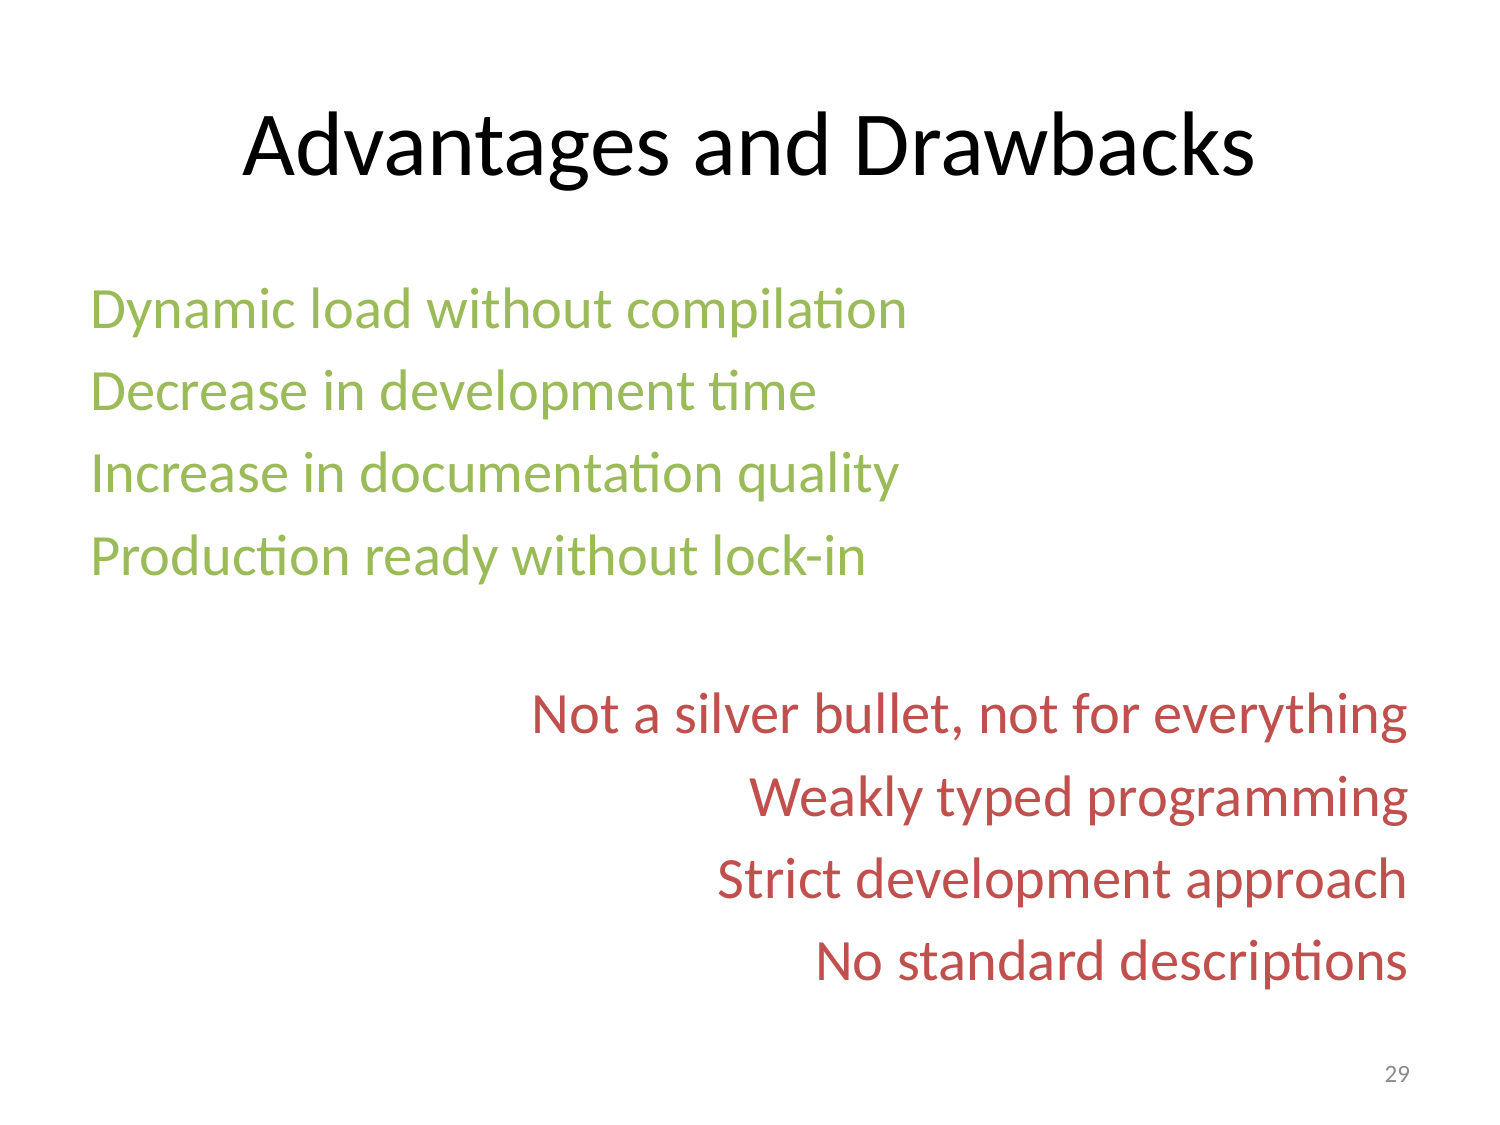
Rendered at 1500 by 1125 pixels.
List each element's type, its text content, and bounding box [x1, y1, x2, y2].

list Dynamic load without compilation Decrease in development time Increase in documentation quality Production ready without lock-in Not a silver bullet, not for everything Weakly typed programming Strict development approach No standard descriptions [75, 262, 1425, 1005]
title Advantages and Drawbacks [75, 45, 1425, 233]
slide_number 28 [1074, 1042, 1425, 1103]
